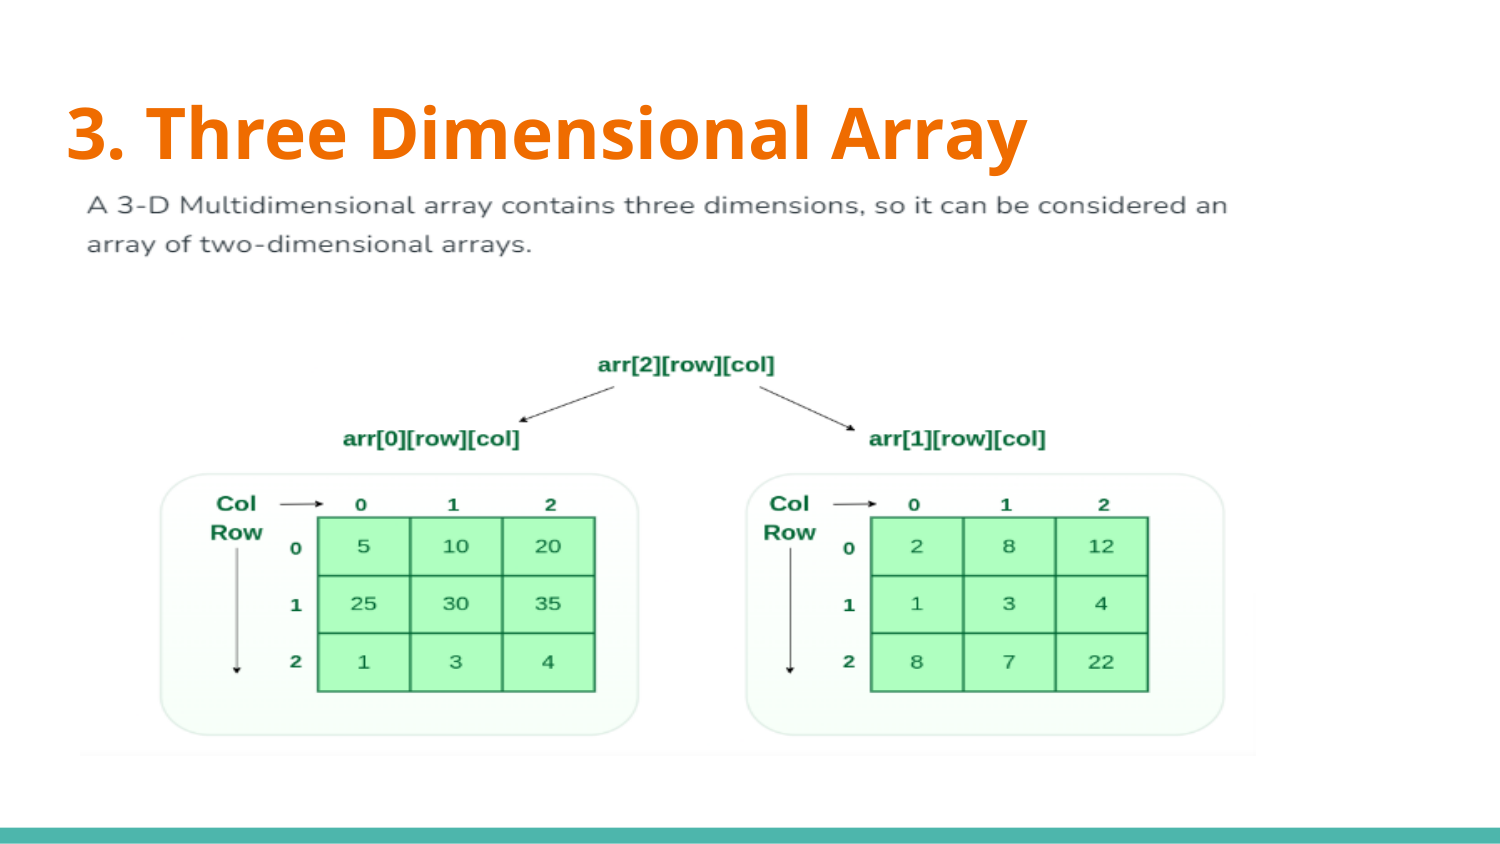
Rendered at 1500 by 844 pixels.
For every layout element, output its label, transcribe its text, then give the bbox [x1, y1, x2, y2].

title 3. Three Dimensional Array [51, 72, 1449, 189]
picture [80, 188, 1257, 756]
